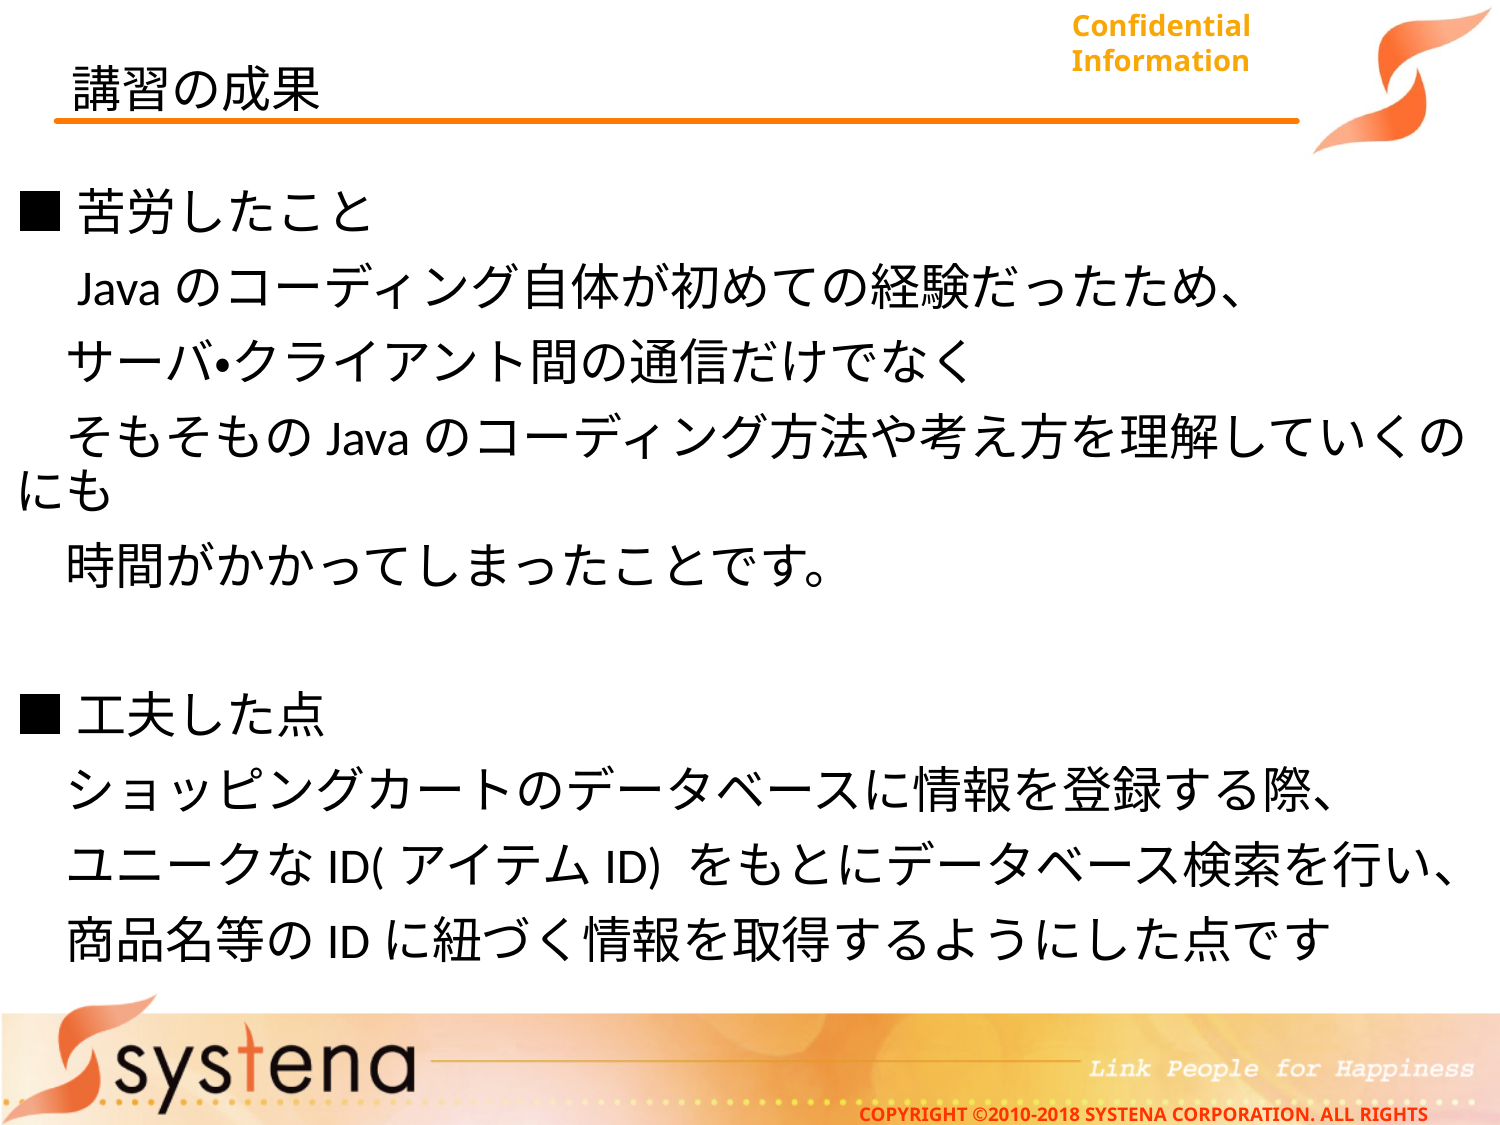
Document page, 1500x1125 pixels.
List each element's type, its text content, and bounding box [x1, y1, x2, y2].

picture [1305, 0, 1500, 159]
text_box ■苦労したこと Javaのコーディング自体が初めての経験だったため、 サーバ・クライアント間の通信だけでなく そもそものJavaのコーディング方法や考え方を理解していくのにも 時間がかかってしまったことです。 ■工夫した点 ショッピングカートのデータベースに情報を登録する際、 ユニークなID(アイテムID) をもとにデータベース検索を行い、 商品名等のIDに紐づく情報を取得するようにした点です [0, 180, 1500, 1079]
picture [0, 1079, 1500, 1125]
title 講習の成果 [56, 29, 1203, 146]
